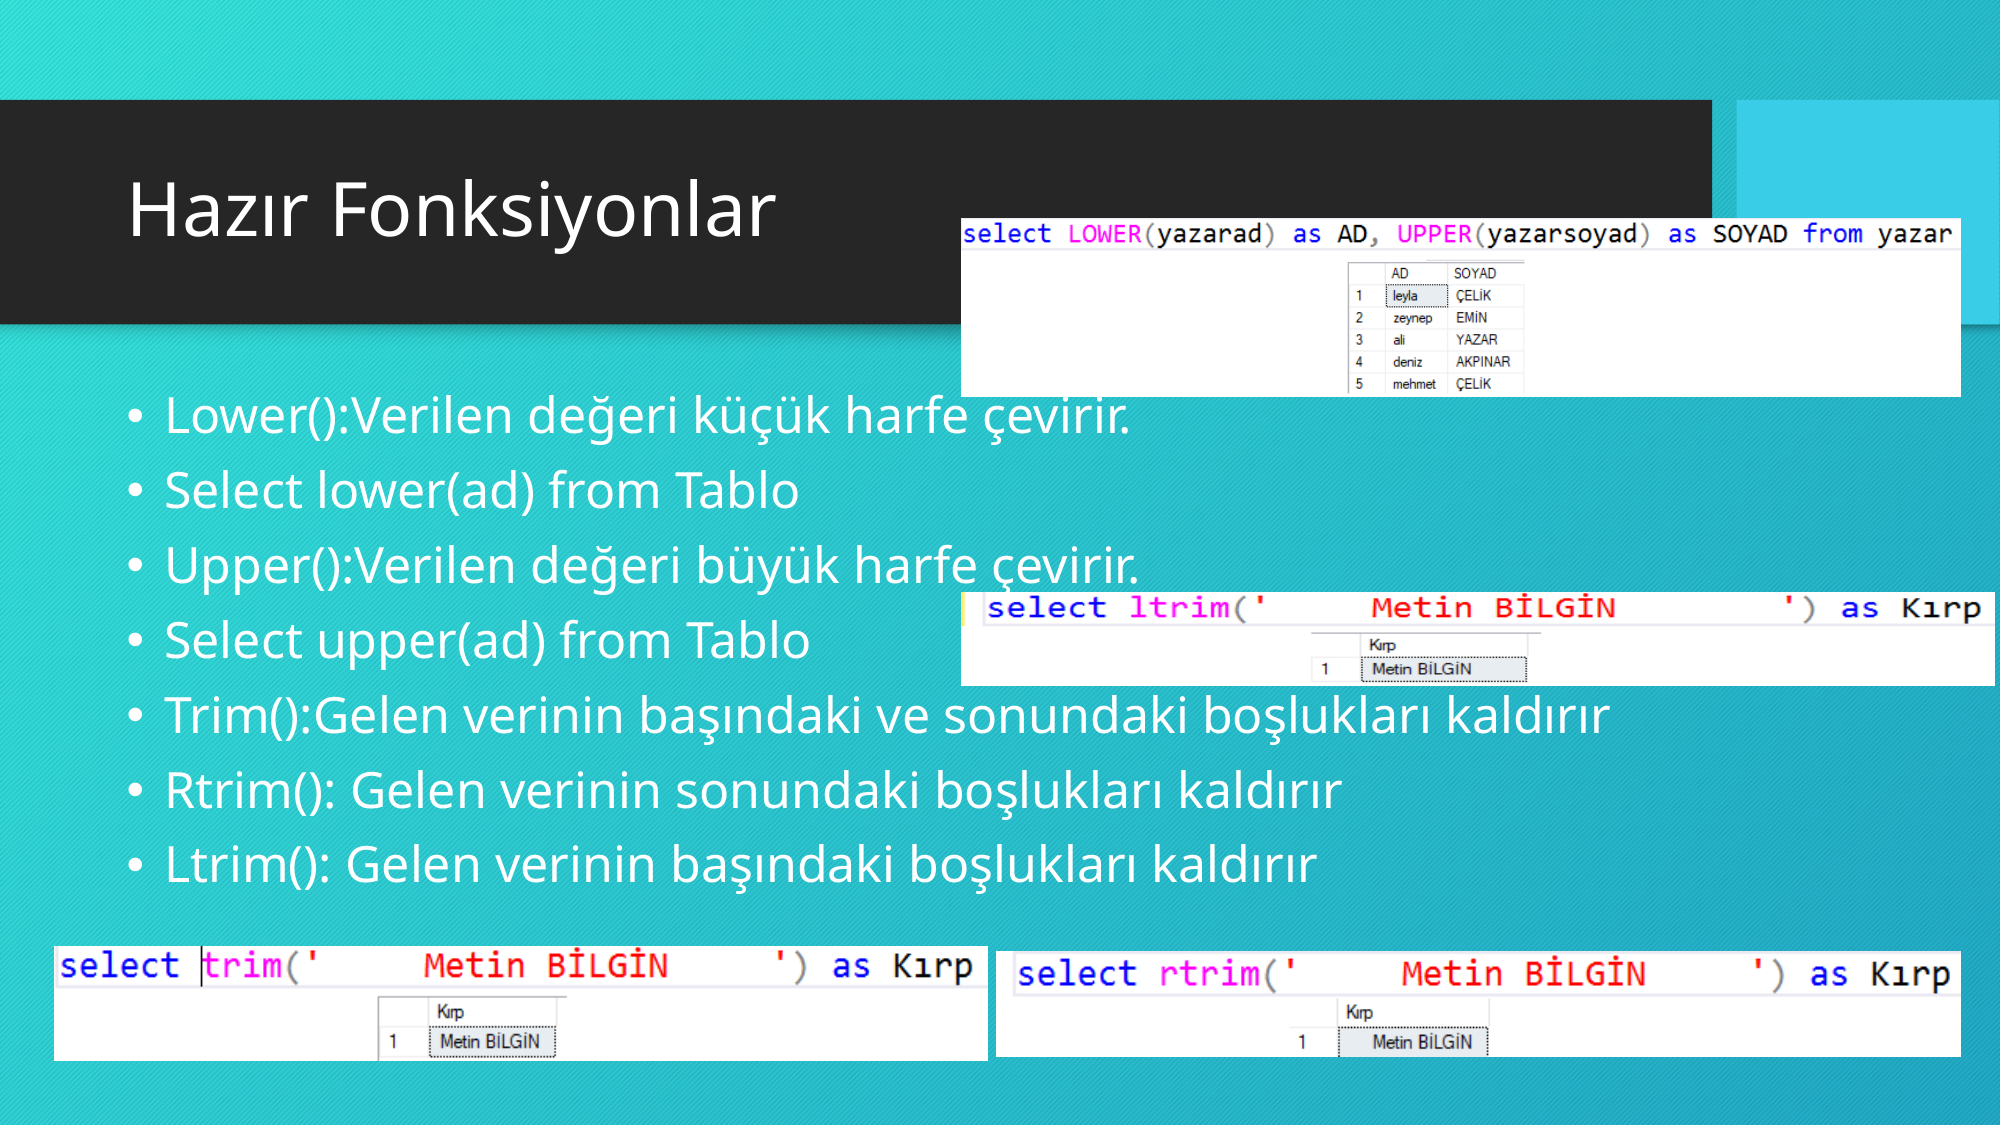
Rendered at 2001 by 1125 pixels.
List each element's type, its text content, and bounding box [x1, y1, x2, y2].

picture [961, 591, 1995, 686]
picture [0, 218, 2000, 397]
list Lower():Verilen değeri küçük harfe çevirir. Select lower(ad) from Tablo Upper():Verilen değeri büyük harfe çevirir. Select upper(ad) from Tablo Trim():Gelen verinin başındaki ve sonundaki boşlukları kaldırır Rtrim(): Gelen verinin sonundaki boşlukları kaldırır Ltrim(): Gelen verinin başındaki boşlukları kaldırır [111, 383, 1689, 974]
picture [54, 946, 988, 1062]
title Hazır Fonksiyonlar [111, 123, 1689, 301]
picture [996, 951, 1961, 1057]
